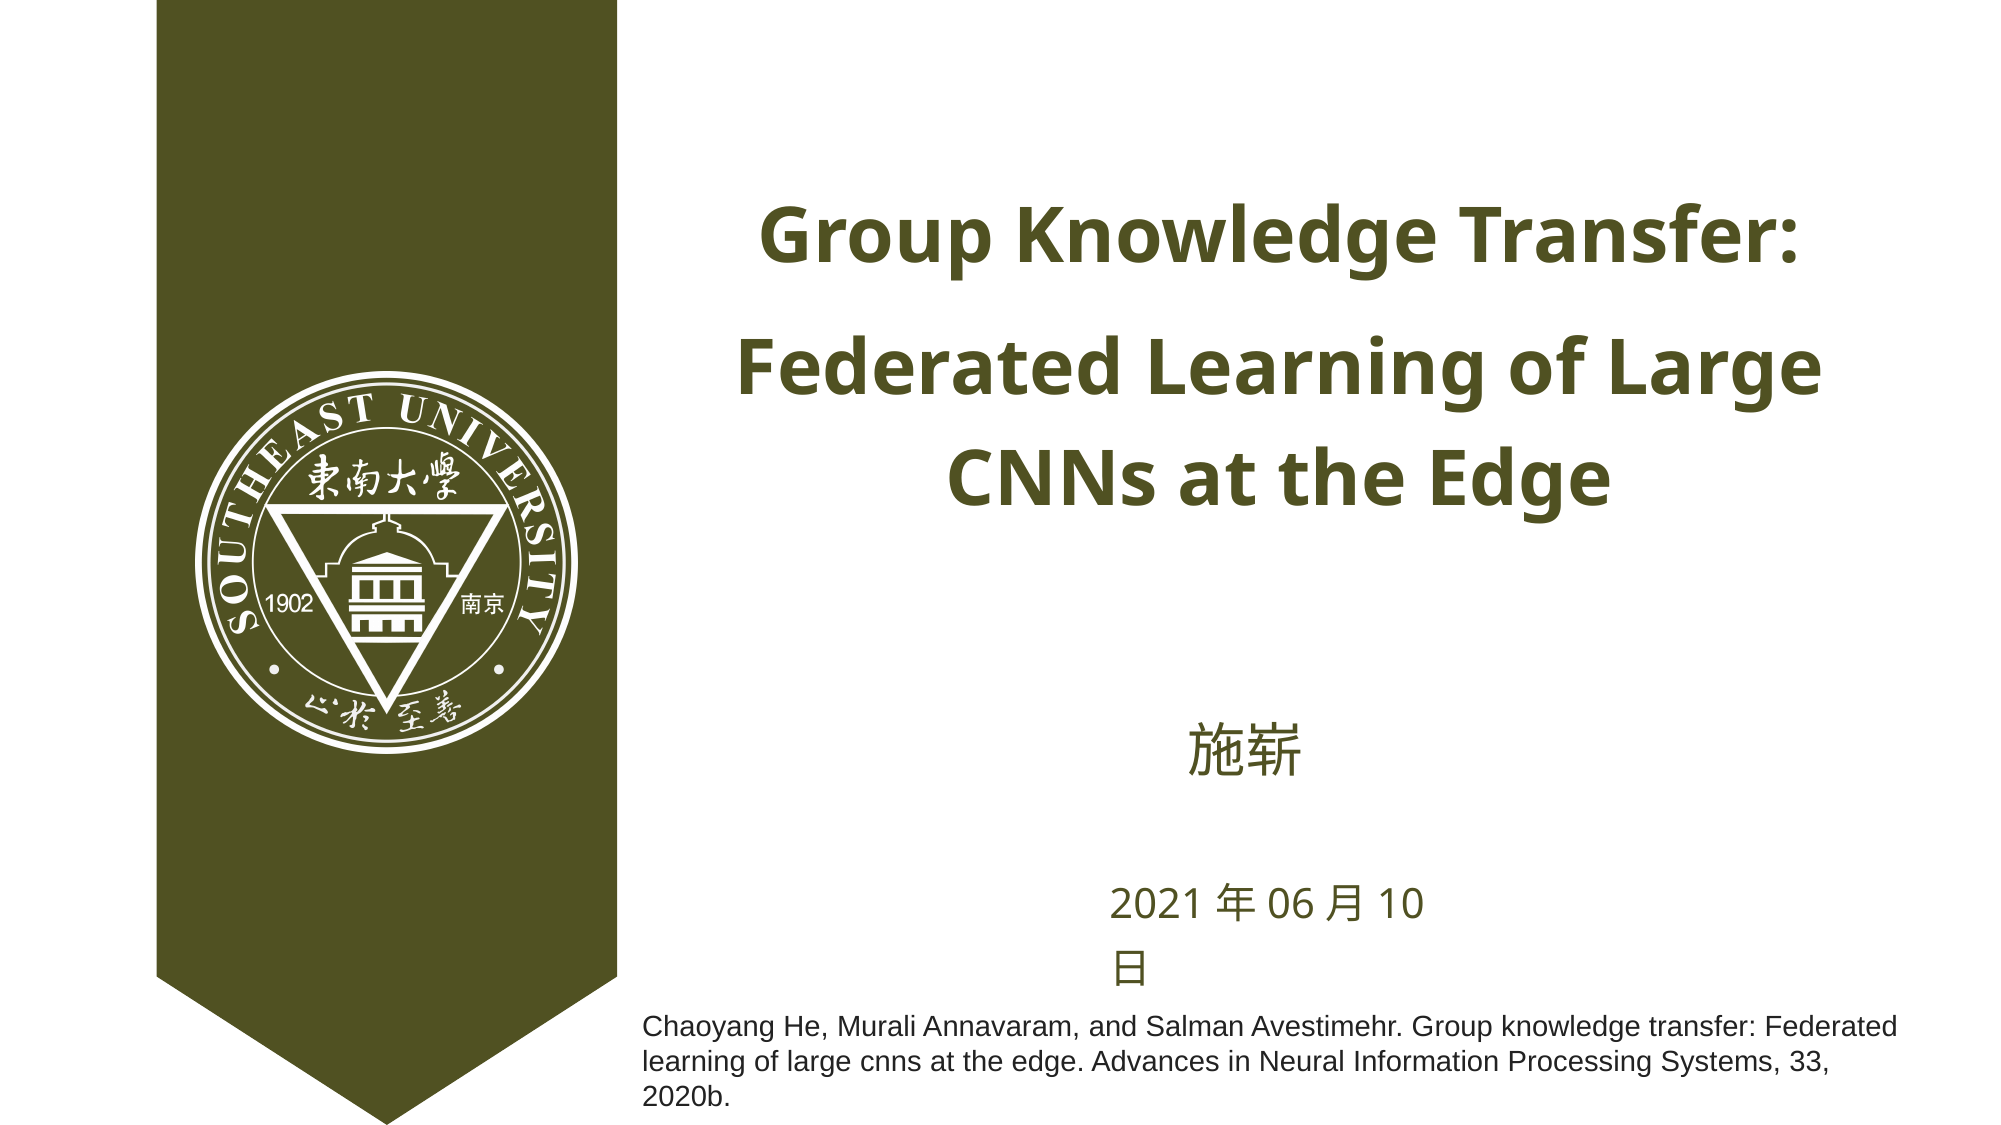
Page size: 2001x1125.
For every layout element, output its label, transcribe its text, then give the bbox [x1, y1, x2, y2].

text_box Chaoyang He, Murali Annavaram, and Salman Avestimehr. Group knowledge transfer: Federated learning of large cnns at the edge. Advances in Neural Information Processing Systems, 33, 2020b. [627, 999, 1932, 1120]
text_box Group Knowledge Transfer: Federated Learning of Large CNNs at the Edge [680, 159, 1879, 529]
text_box 施崭 [1172, 684, 1386, 791]
text_box 2021年06月10日 [1109, 854, 1450, 999]
picture [195, 371, 578, 754]
